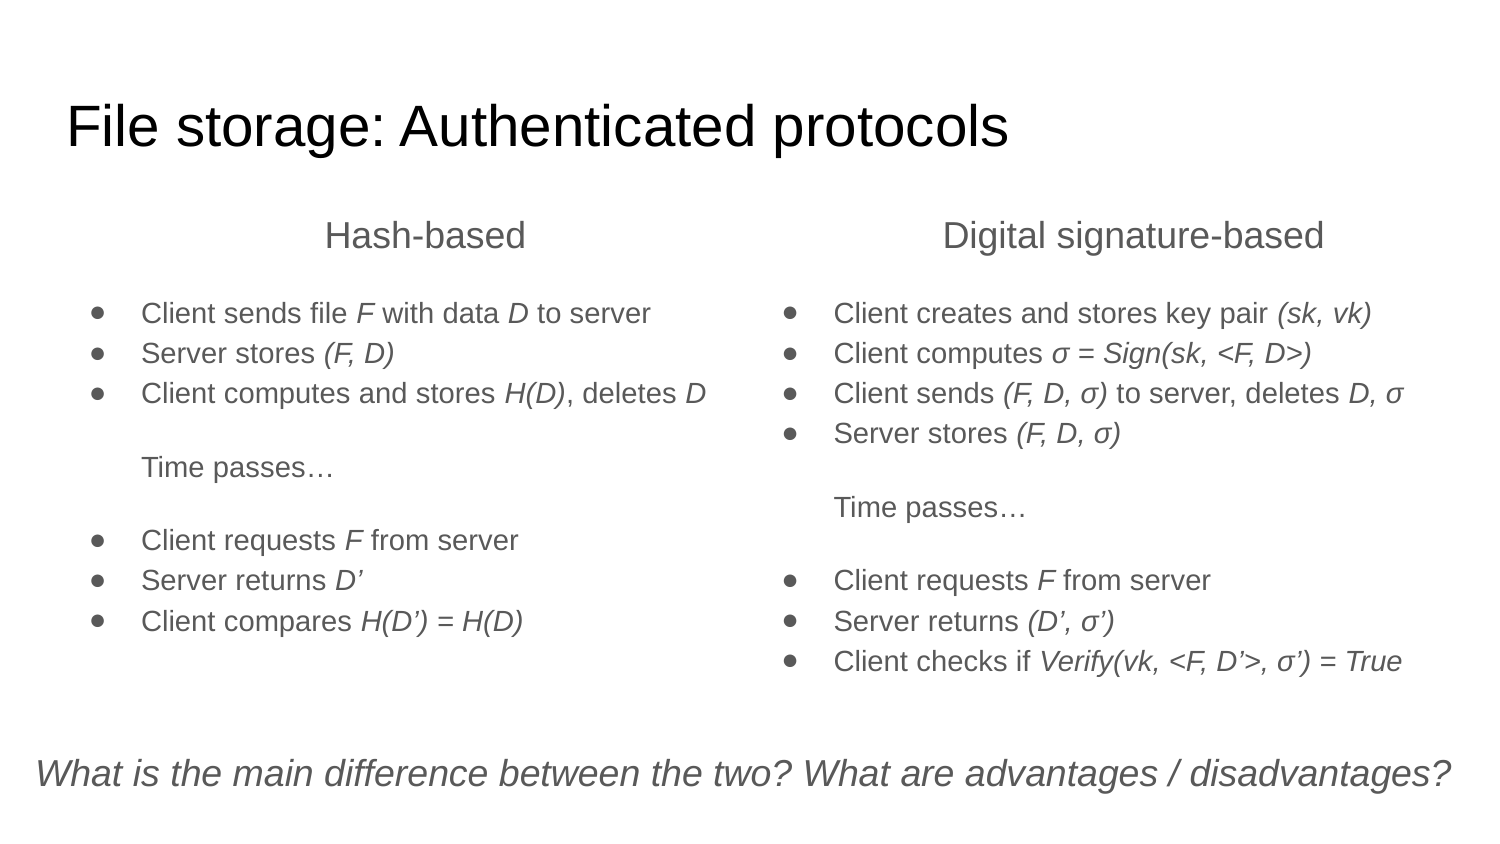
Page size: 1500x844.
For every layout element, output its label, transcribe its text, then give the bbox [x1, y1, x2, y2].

list Digital signature-based Client creates and stores key pair (sk, vk) Client computes σ = Sign(sk, <F, D>) Client sends (F, D, σ) to server, deletes D, σ Server stores (F, D, σ) Time passes… Client requests F from server Server returns (D’, σ’) Client checks if Verify(vk, <F, D’>, σ’) = True [743, 189, 1449, 548]
list What is the main difference between the two? What are advantages / disadvantages? [11, 727, 1476, 815]
title File storage: Authenticated protocols [51, 72, 1449, 167]
list Hash-based Client sends file F with data D to server Server stores (F, D) Client computes and stores H(D), deletes D Time passes… Client requests F from server Server returns D’ Client compares H(D’) = H(D) [51, 189, 725, 548]
